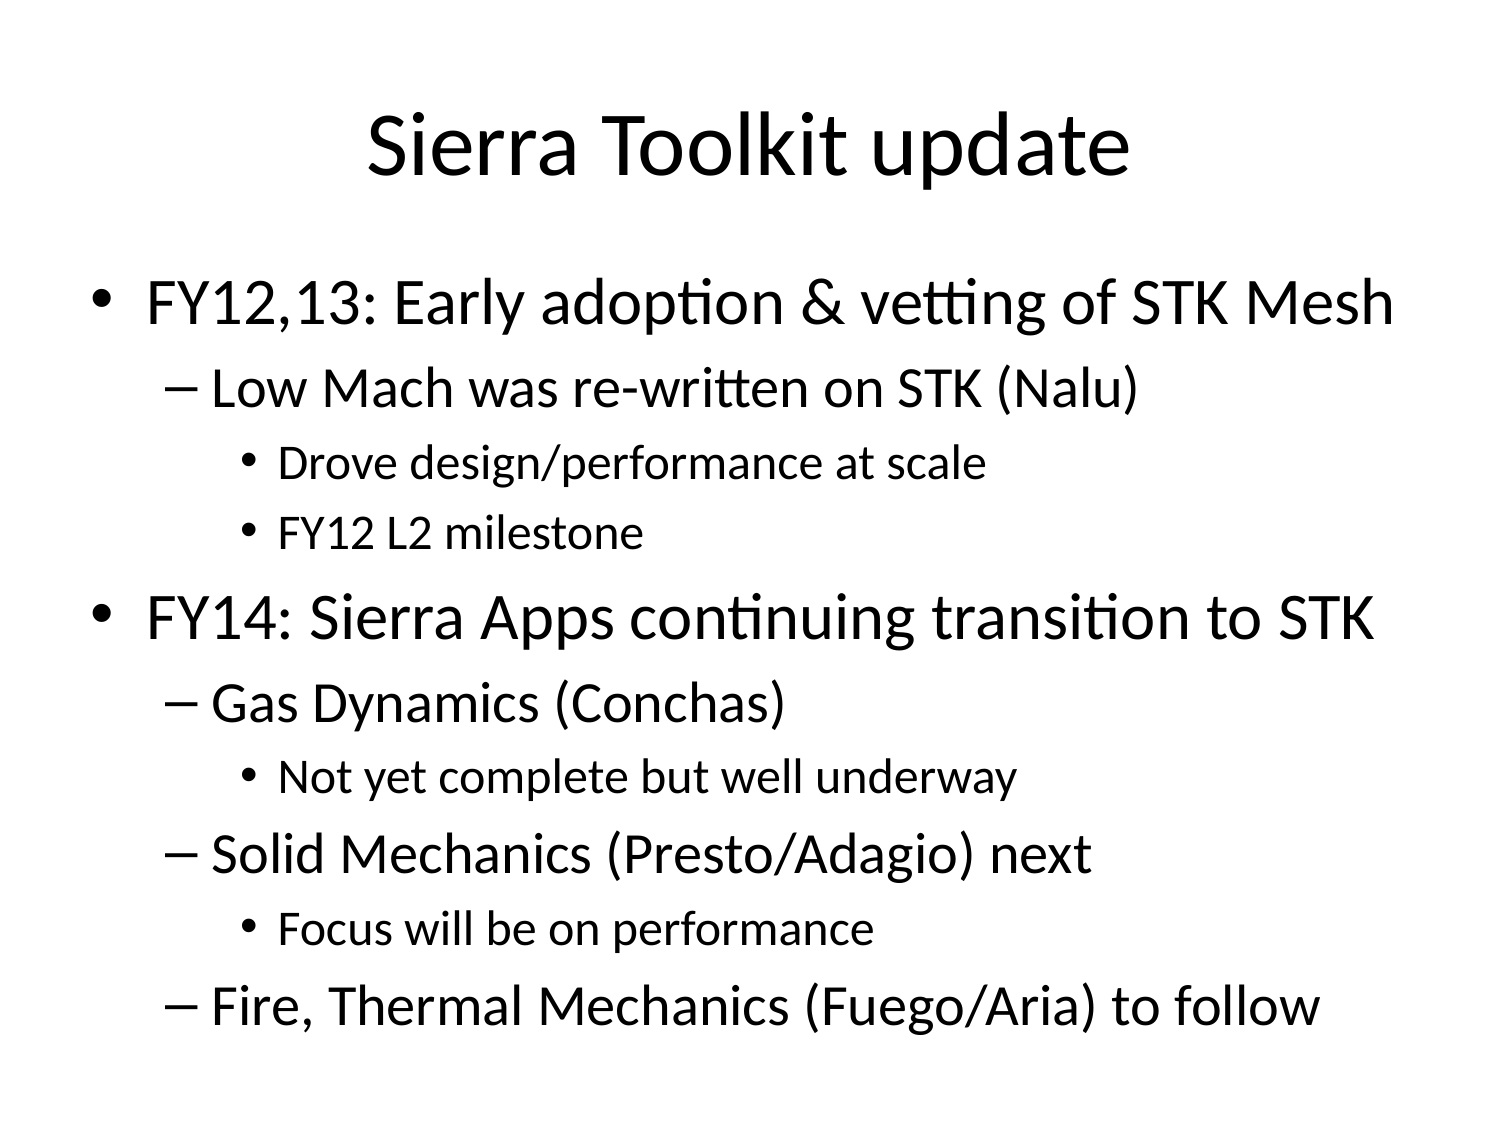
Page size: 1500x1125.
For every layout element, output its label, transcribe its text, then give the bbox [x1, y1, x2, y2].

title Sierra Toolkit update [75, 45, 1425, 233]
list FY12,13: Early adoption & vetting of STK Mesh Low Mach was re-written on STK (Nalu) Drove design/performance at scale FY12 L2 milestone FY14: Sierra Apps continuing transition to STK Gas Dynamics (Conchas) Not yet complete but well underway Solid Mechanics (Presto/Adagio) next Focus will be on performance Fire, Thermal Mechanics (Fuego/Aria) to follow [75, 249, 1425, 1100]
